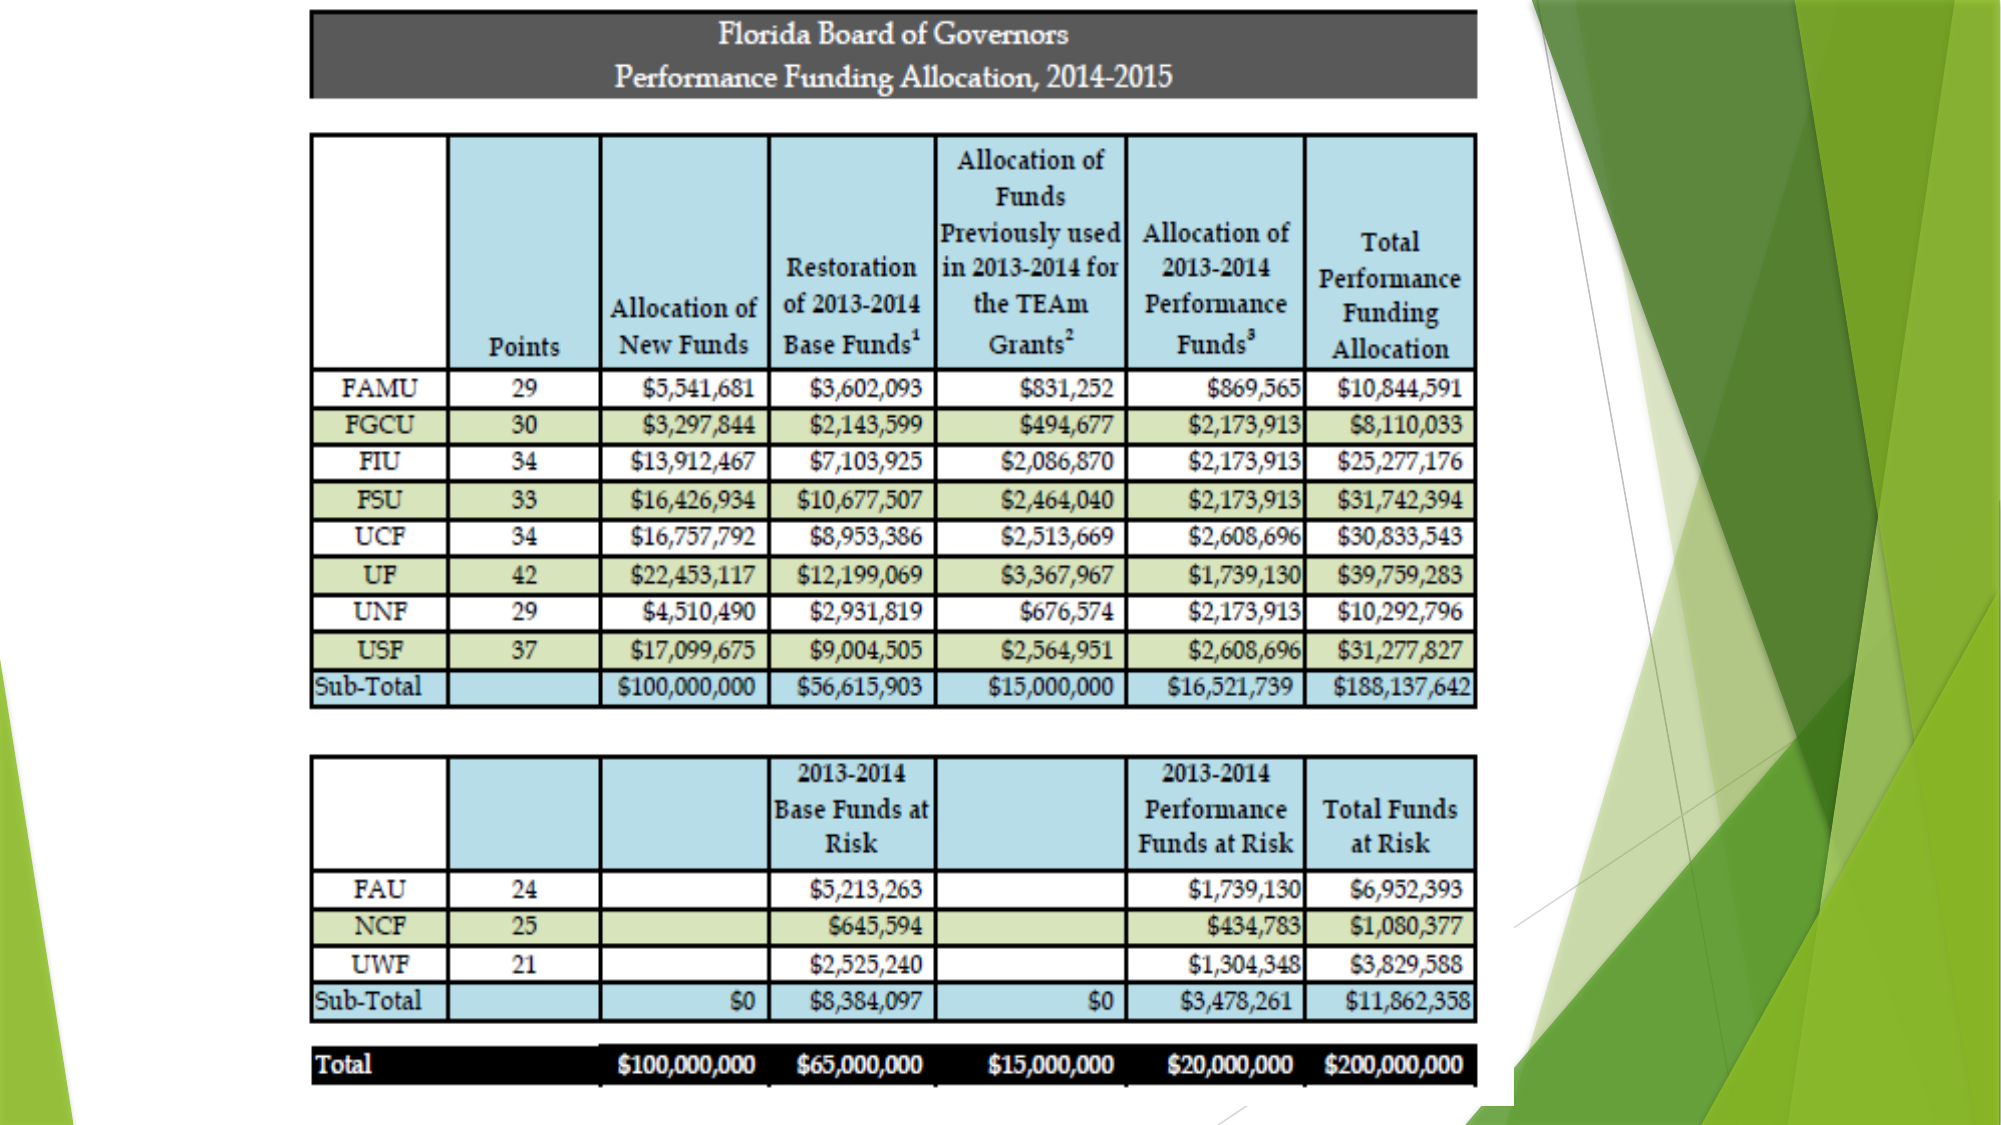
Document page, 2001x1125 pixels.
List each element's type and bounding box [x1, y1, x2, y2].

picture [278, 0, 1514, 1107]
